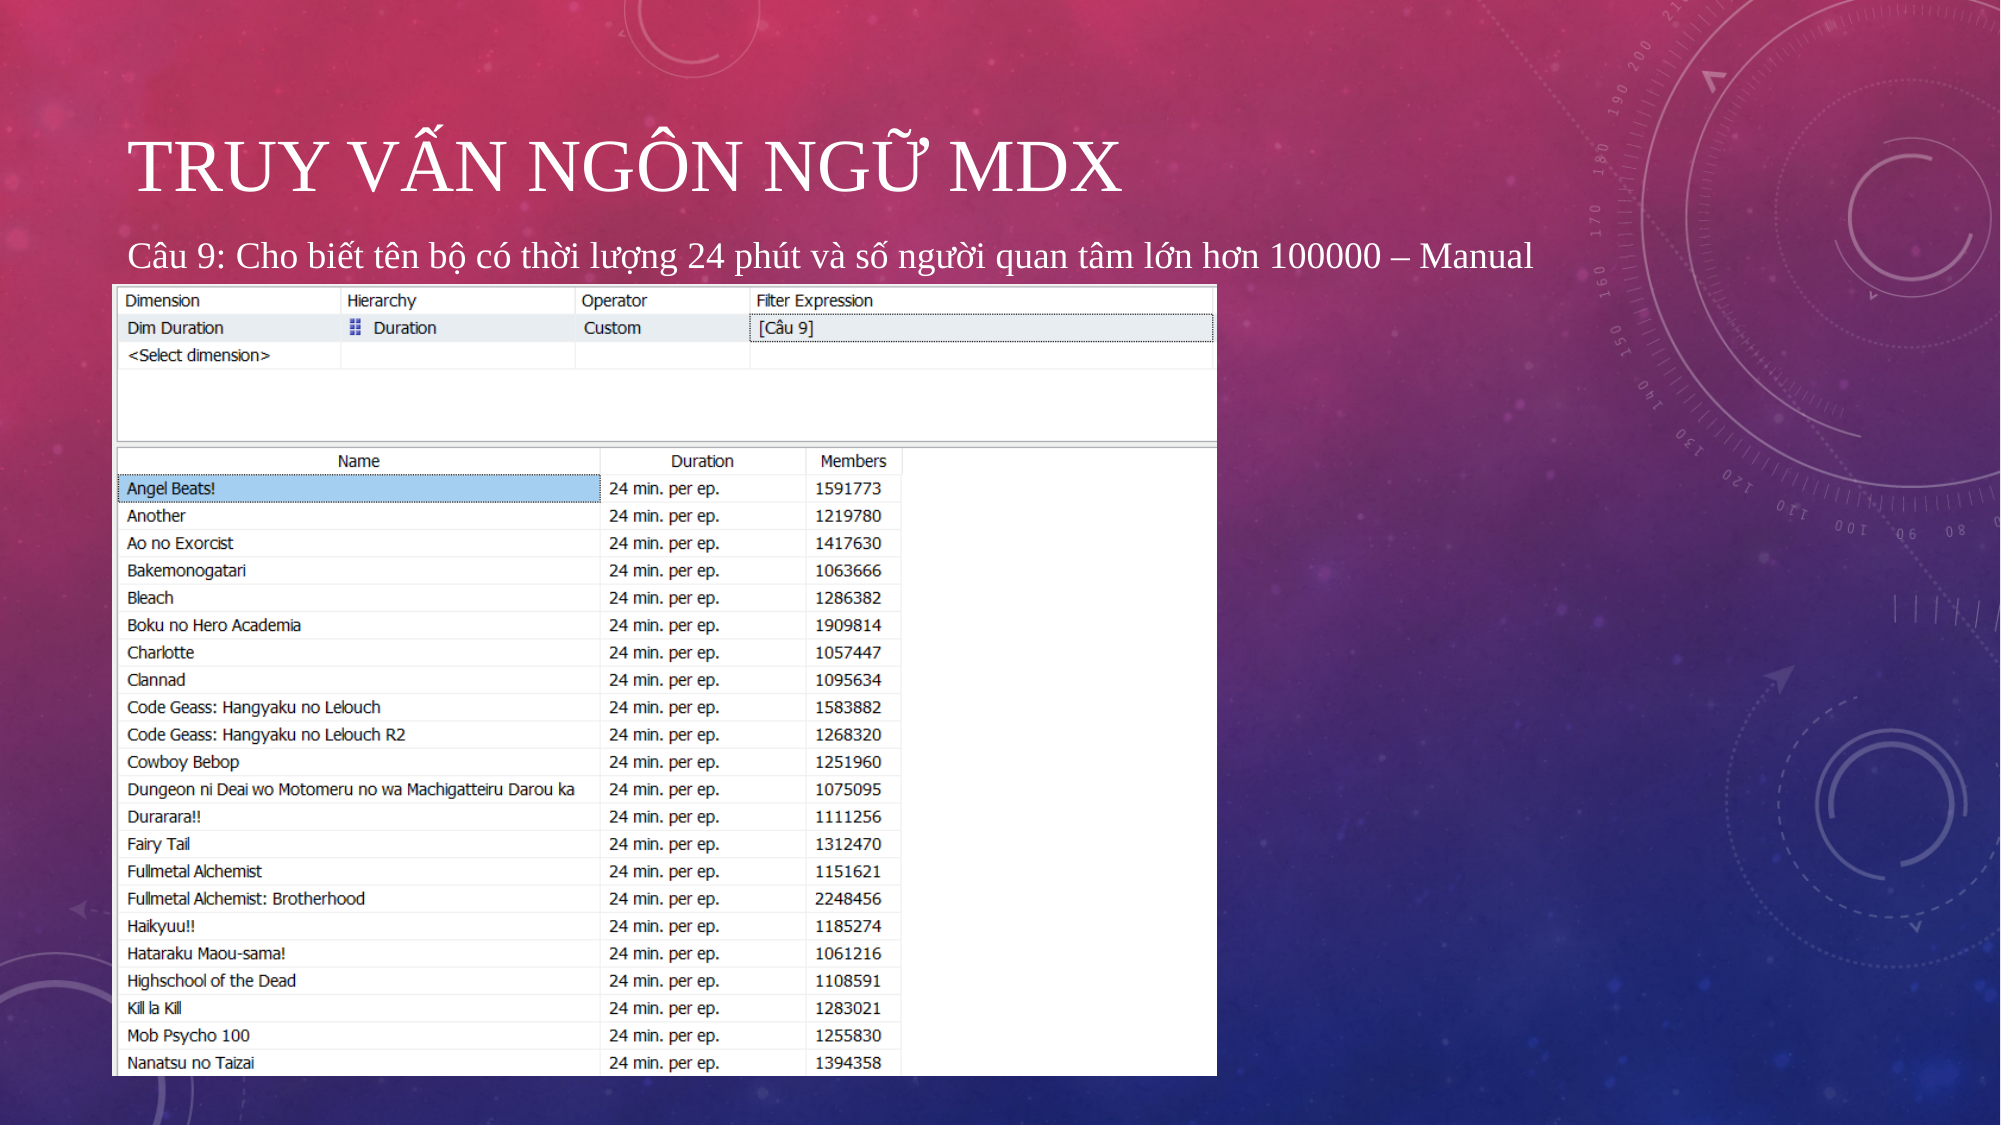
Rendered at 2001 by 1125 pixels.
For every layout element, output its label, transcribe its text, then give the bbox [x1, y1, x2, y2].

title Truy vấn ngôn ngữ MDX [112, 99, 1775, 223]
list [112, 283, 1217, 1076]
picture [0, 0, 2001, 1125]
text_box Câu 9: Cho biết tên bộ có thời lượng 24 phút và số người quan tâm lớn hơn 100000 – Manual [112, 223, 1775, 284]
